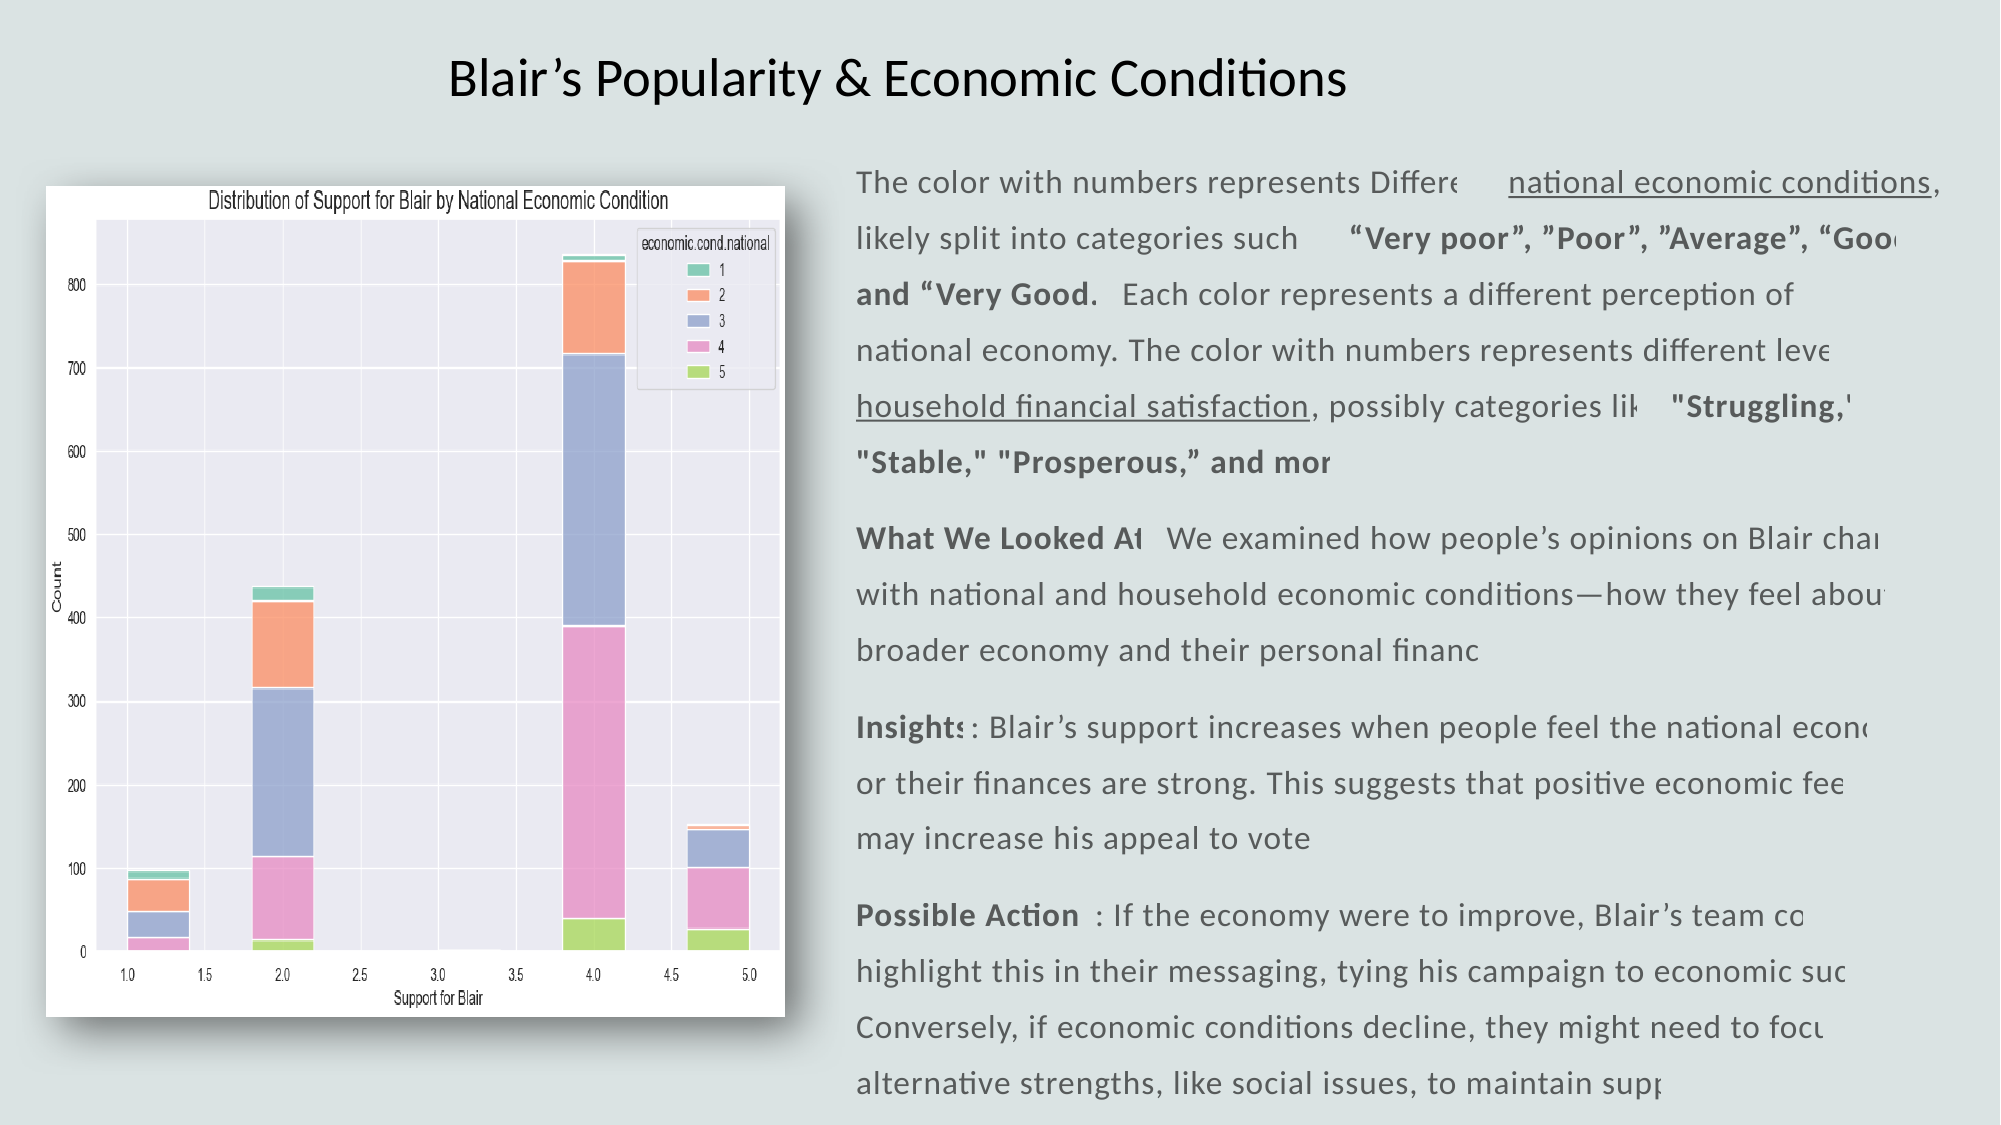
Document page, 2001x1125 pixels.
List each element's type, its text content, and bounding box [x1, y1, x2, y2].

picture [45, 186, 786, 1017]
title Blair’s Popularity & Economic Conditions [433, 34, 1652, 116]
text_box [0, 0, 2000, 1125]
list The color with numbers represents Different national economic conditions, likely split into categories such as “Very poor”, ”Poor”, ”Average”, “Good”, and “Very Good.” Each color represents a different perception of the national economy. The color with numbers represents different levels of household financial satisfaction, possibly categories like "Struggling," "Stable," "Prosperous,” and more. What We Looked At: We examined how people’s opinions on Blair change with national and household economic conditions—how they feel about the broader economy and their personal finances. Insights: Blair’s support increases when people feel the national economy, or their finances are strong. This suggests that positive economic feelings may increase his appeal to voters. Possible Actions: If the economy were to improve, Blair’s team could highlight this in their messaging, tying his campaign to economic success. Conversely, if economic conditions decline, they might need to focus on alternative strengths, like social issues, to maintain support. [841, 137, 1983, 1106]
